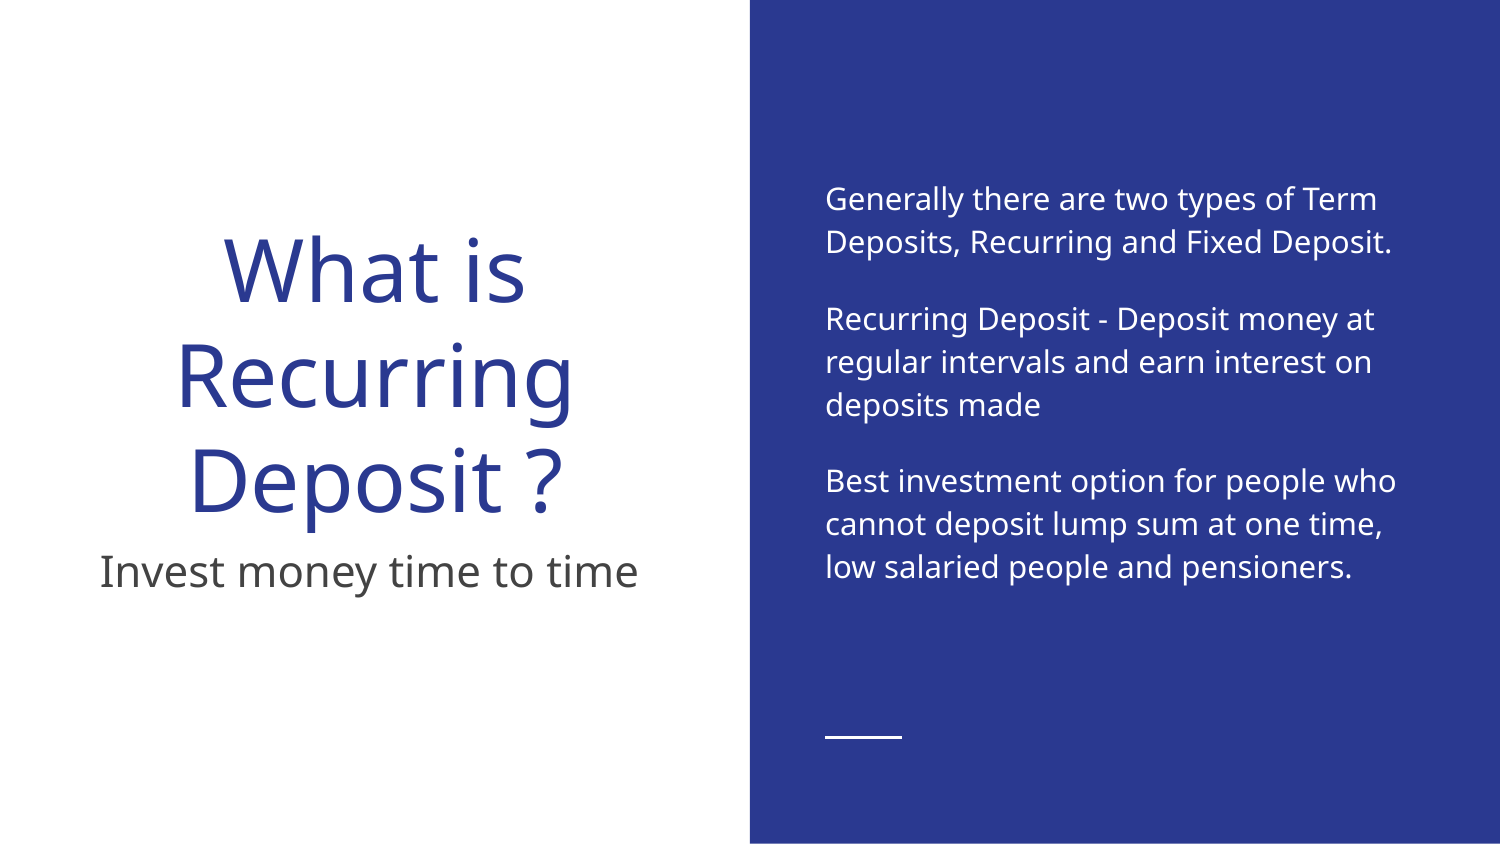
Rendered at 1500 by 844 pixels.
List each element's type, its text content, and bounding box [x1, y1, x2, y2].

subtitle Invest money time to time [43, 529, 708, 738]
list Generally there are two types of Term Deposits, Recurring and Fixed Deposit. Recurring Deposit - Deposit money at regular intervals and earn interest on deposits made Best investment option for people who cannot deposit lump sum at one time, low salaried people and pensioners. [810, 118, 1440, 725]
title What is Recurring Deposit ? [43, 288, 708, 529]
